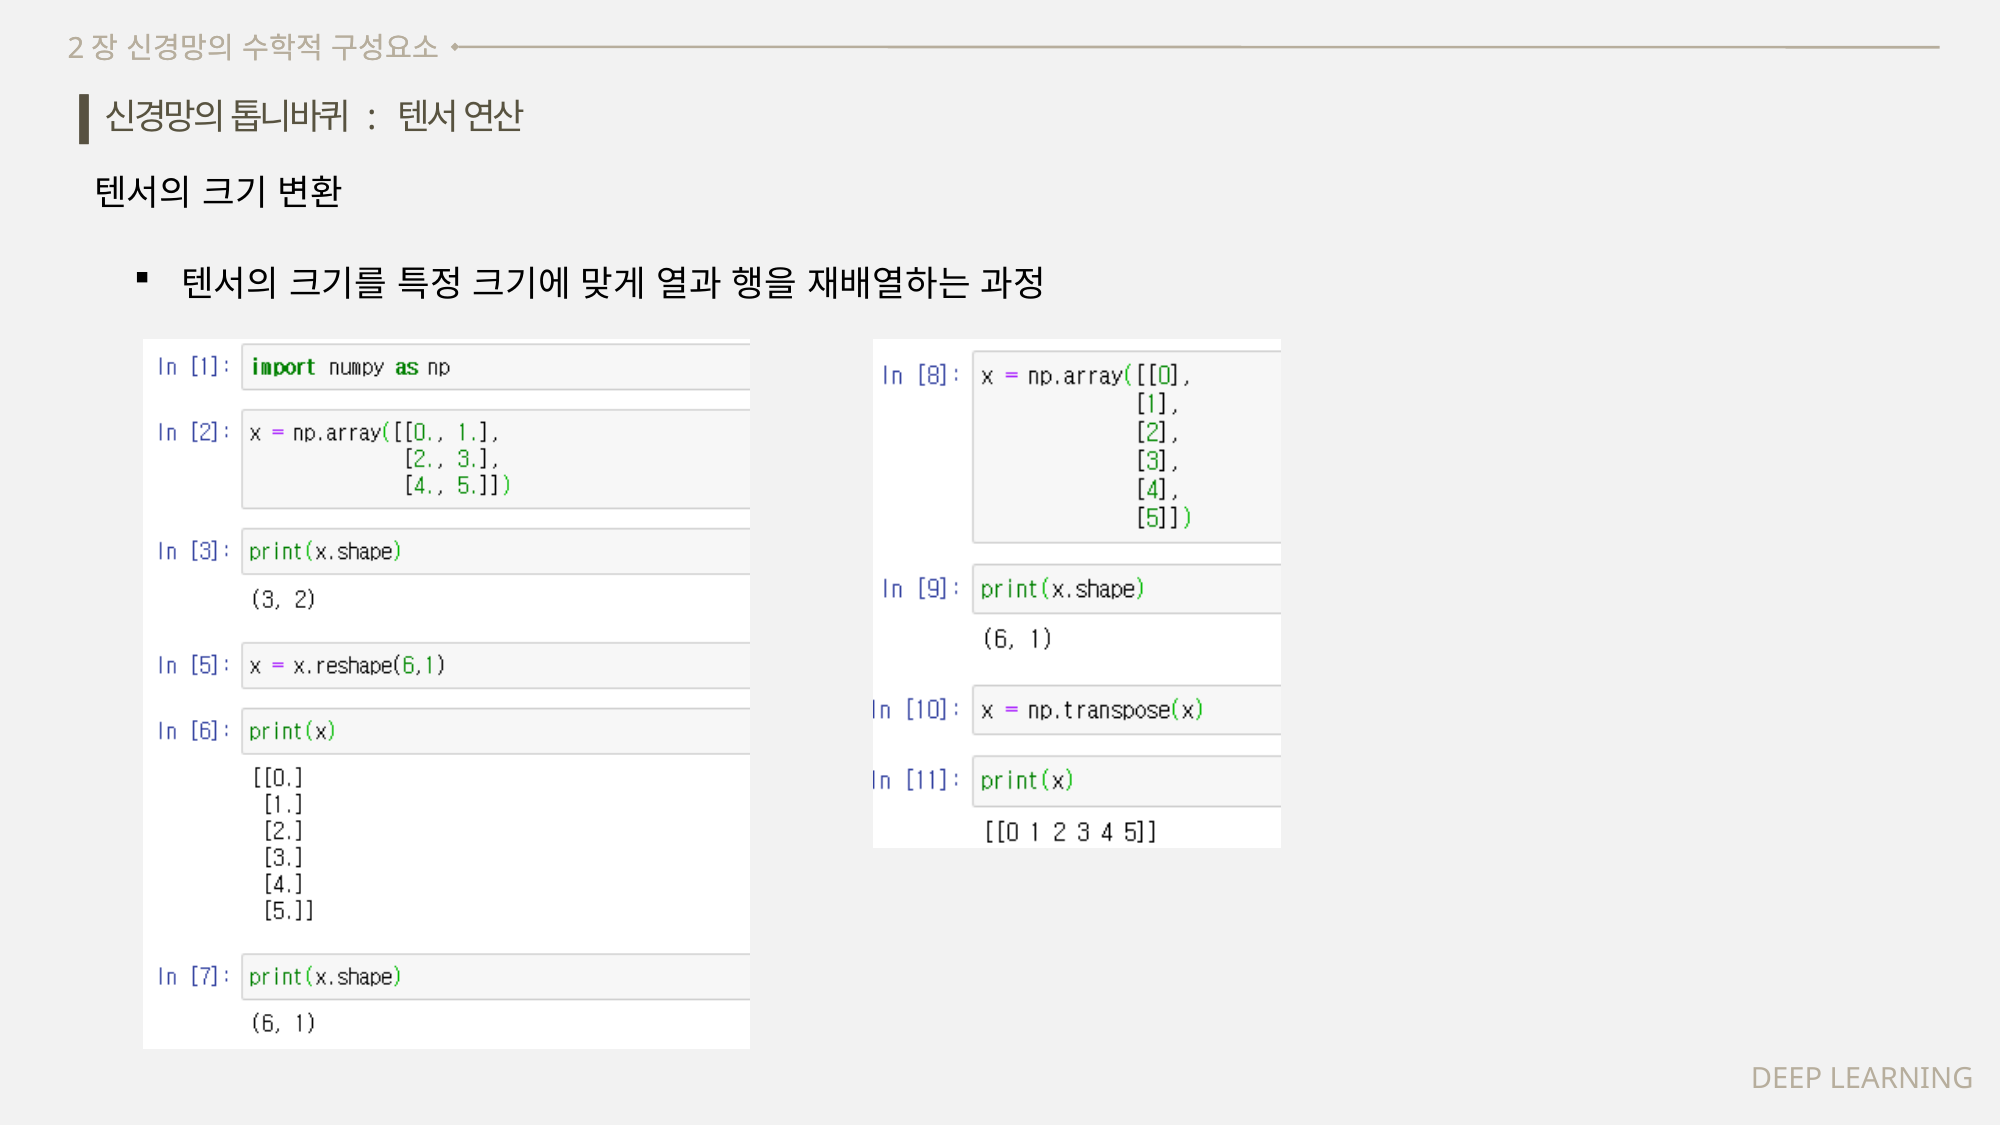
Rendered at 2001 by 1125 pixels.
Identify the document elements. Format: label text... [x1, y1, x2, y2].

text_box 텐서의 크기를 특정 크기에 맞게 열과 행을 재배열하는 과정 [119, 253, 1218, 311]
text_box DEEP LEARNING [1735, 1052, 1989, 1103]
text_box 신경망의 톱니바퀴 : 텐서 연산 [120, 86, 541, 144]
text_box 2장 신경망의 수학적 구성요소 [52, 21, 455, 72]
picture [873, 339, 1281, 848]
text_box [79, 86, 120, 148]
text_box 텐서의 크기 변환 [79, 162, 598, 220]
picture [143, 339, 750, 1049]
